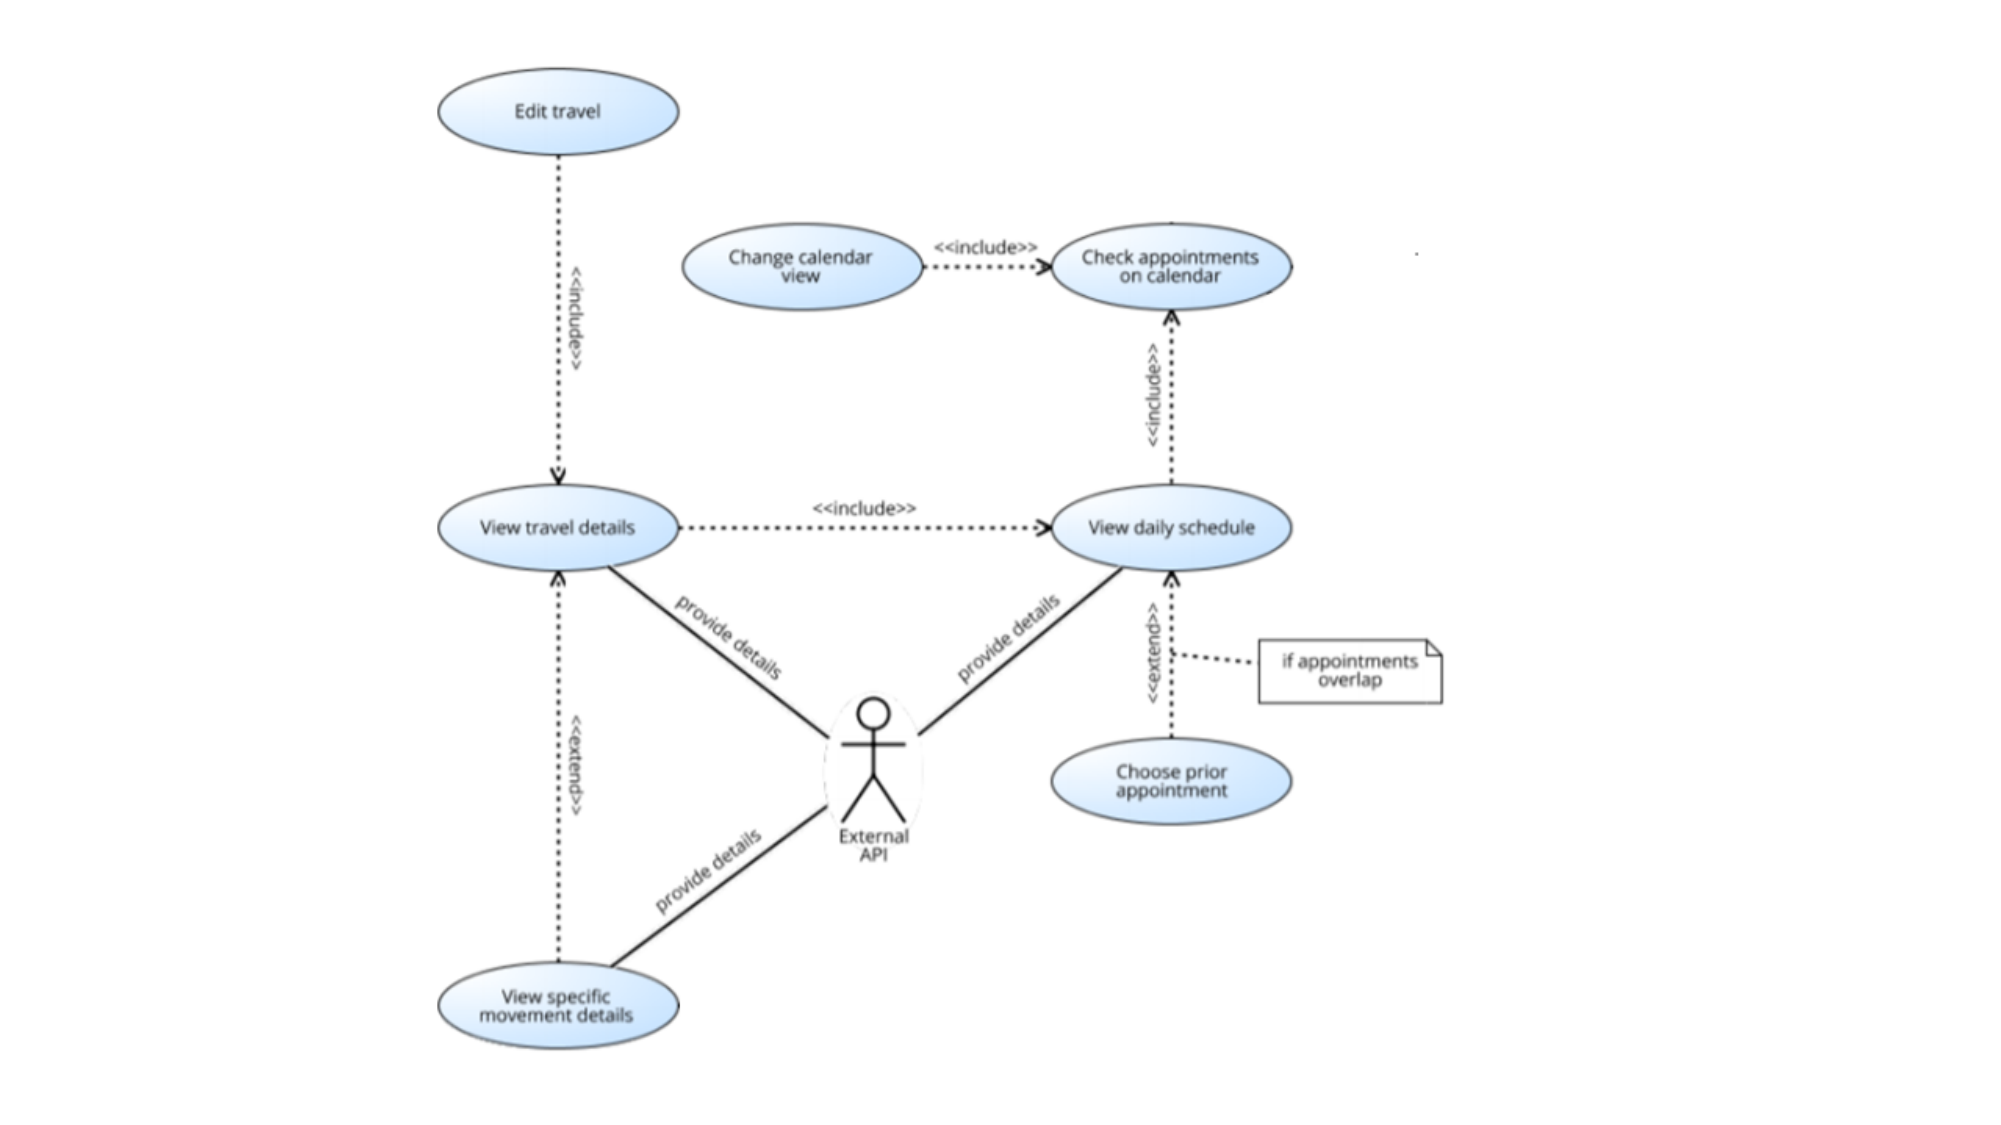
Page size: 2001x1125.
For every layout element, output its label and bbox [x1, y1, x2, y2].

picture [350, 15, 1650, 1110]
